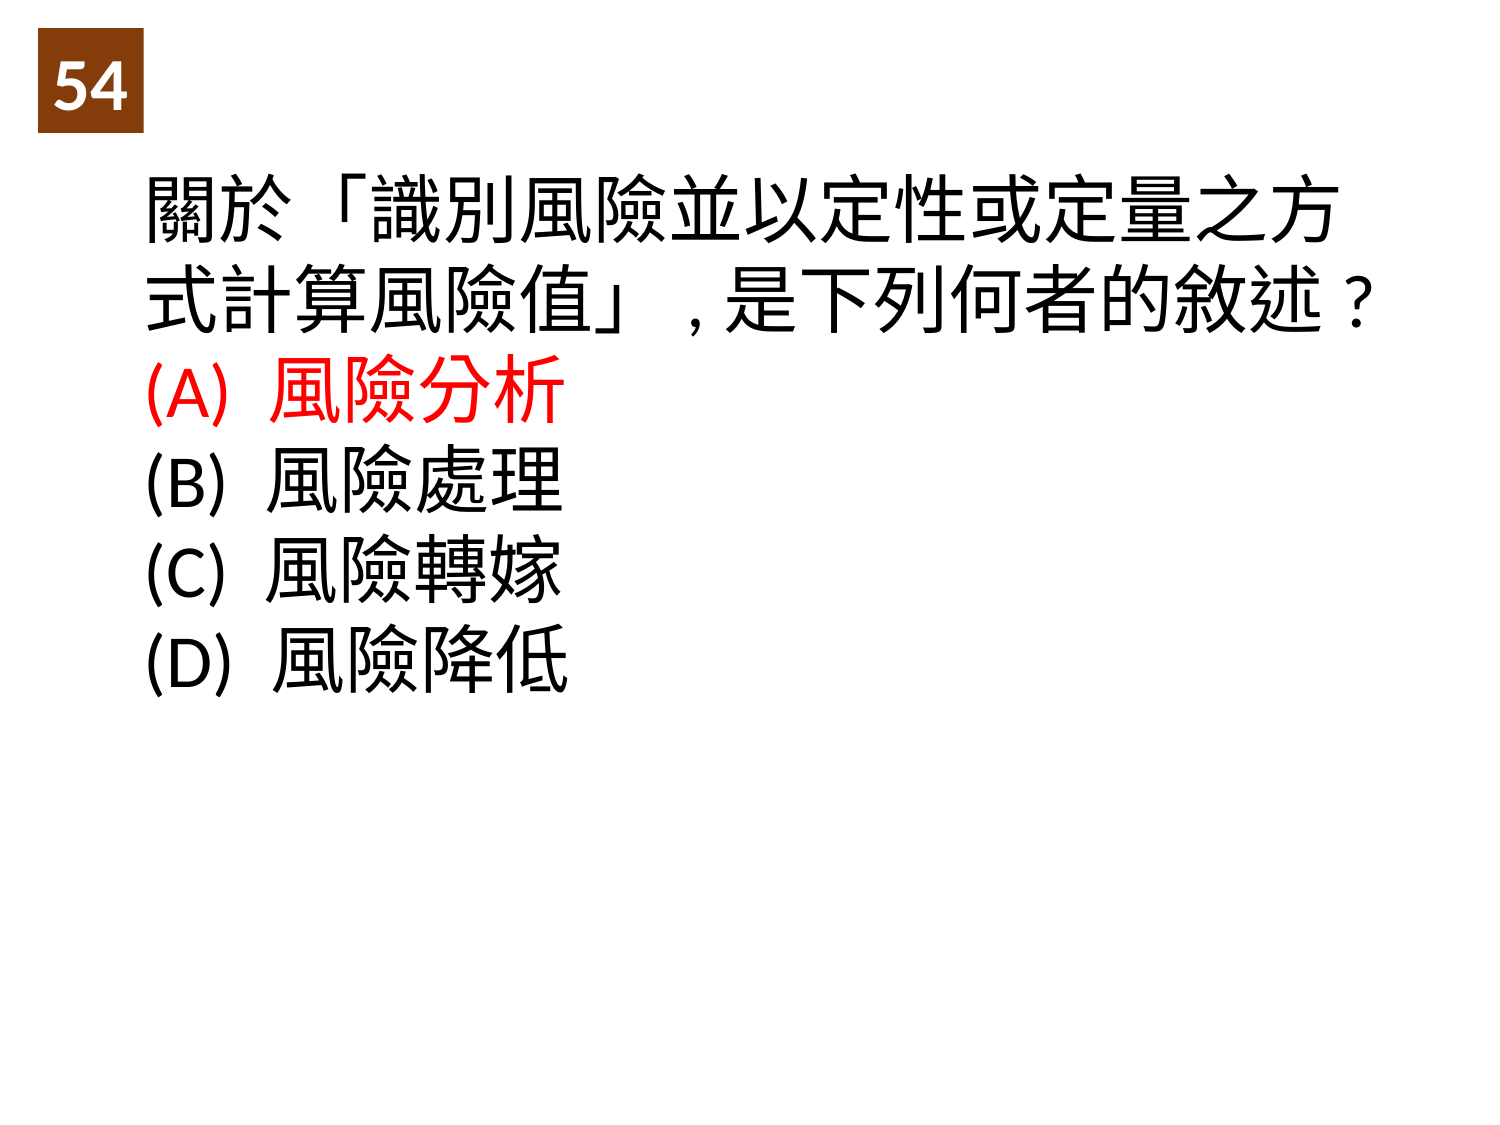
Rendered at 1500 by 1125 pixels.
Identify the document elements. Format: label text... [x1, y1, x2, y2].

text_box 關於「識別風險並以定性或定量之方式計算風險值」,是下列何者的敘述? (A) 風險分析 (B) 風險處理 (C) 風險轉嫁 (D) 風險降低 [128, 155, 1372, 710]
text_box 54 [38, 28, 144, 133]
